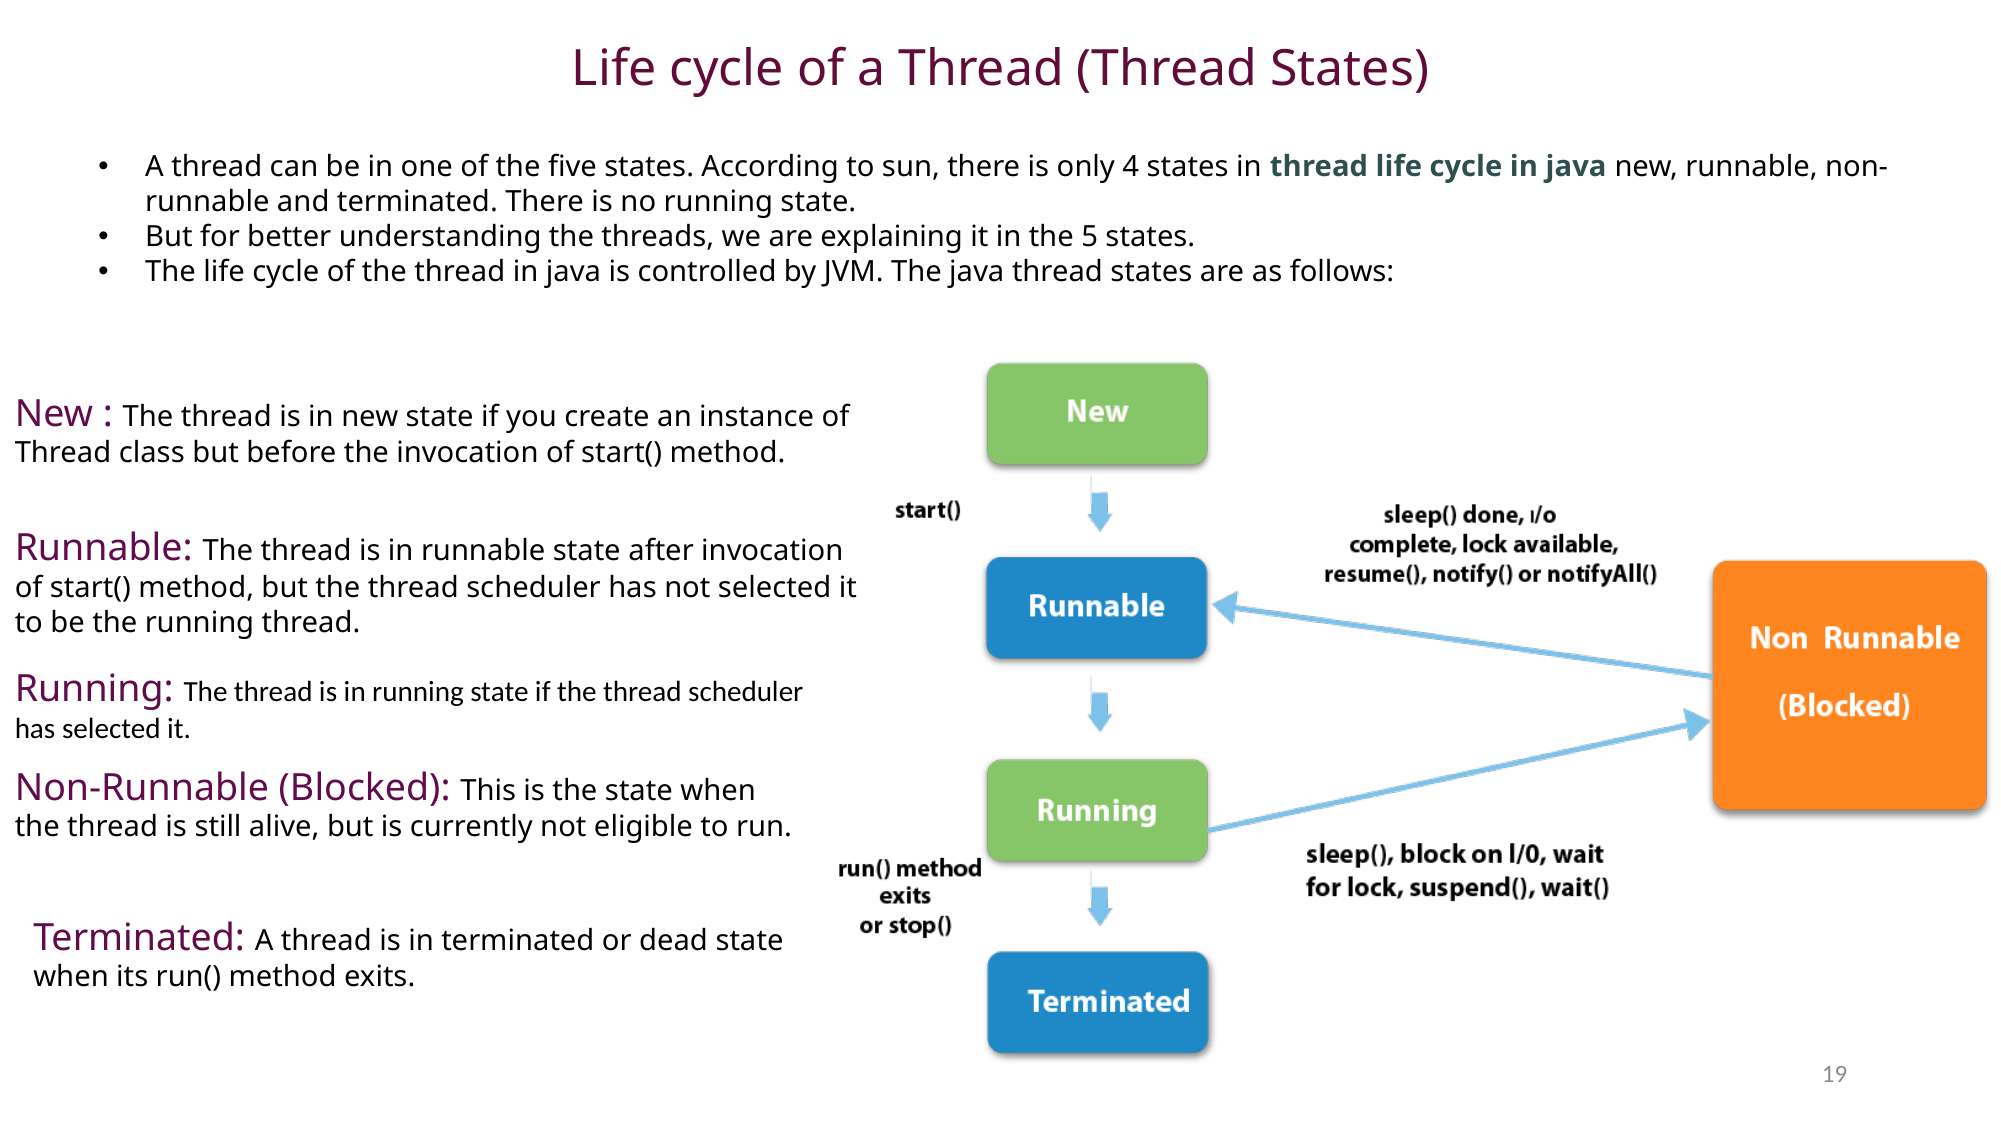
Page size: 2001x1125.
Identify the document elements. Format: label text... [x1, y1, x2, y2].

text_box Running: The thread is in running state if the thread scheduler has selected it. [0, 656, 837, 752]
text_box New : The thread is in new state if you create an instance of Thread class but before the invocation of start() method. [0, 381, 837, 476]
text_box Life cycle of a Thread (Thread States) [557, 28, 1445, 104]
picture [837, 322, 2000, 1102]
text_box Non-Runnable (Blocked): This is the state when the thread is still alive, but is currently not eligible to run. [0, 755, 818, 851]
text_box Terminated: A thread is in terminated or dead state when its run() method exits. [18, 905, 802, 1001]
text_box A thread can be in one of the five states. According to sun, there is only 4 states in thread life cycle in java new, runnable, non-runnable and terminated. There is no running state. But for better understanding the threads, we are explaining it in the 5 states. The life cycle of the thread in java is controlled by JVM. The java thread states are as follows: [83, 140, 1975, 295]
text_box Runnable: The thread is in runnable state after invocation of start() method, but the thread scheduler has not selected it to be the running thread. [0, 515, 837, 646]
